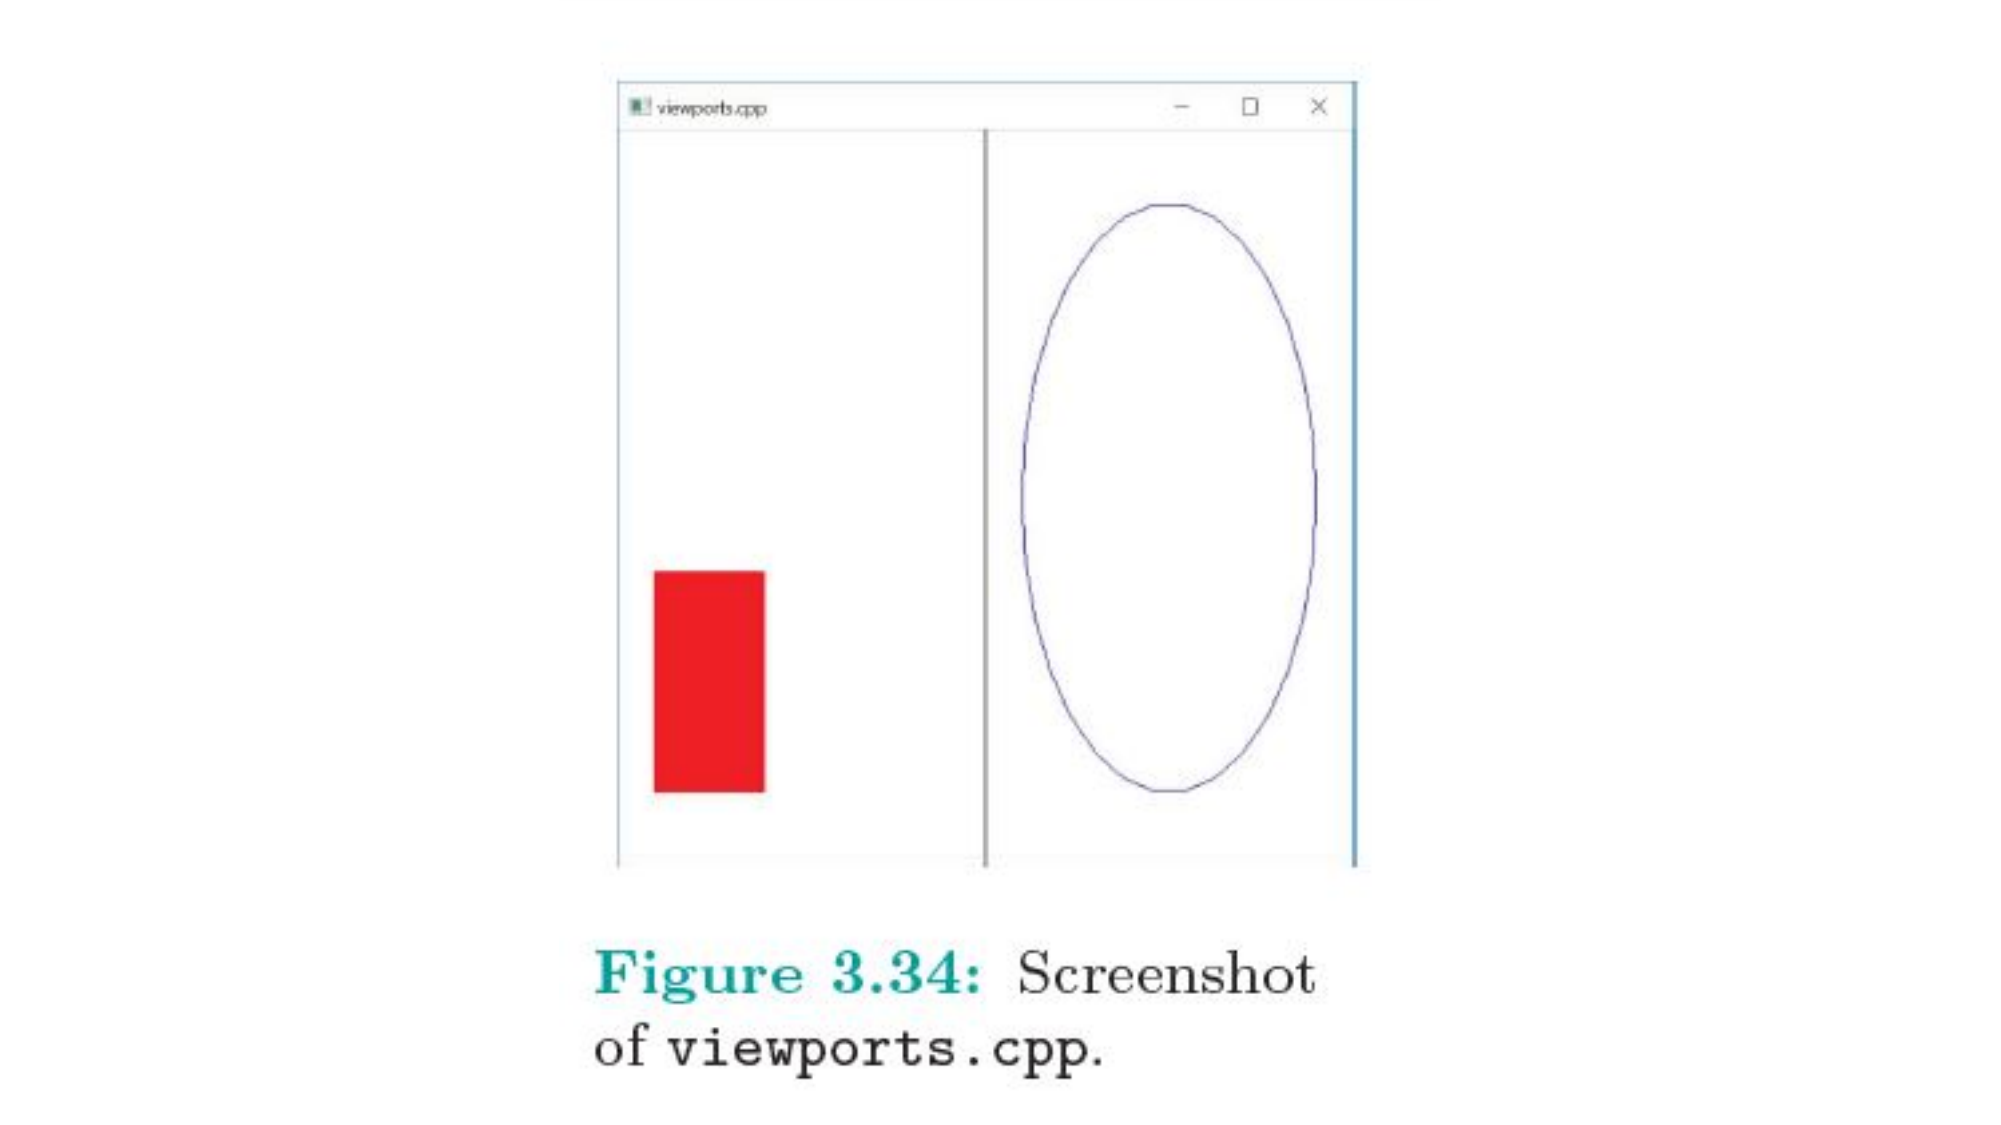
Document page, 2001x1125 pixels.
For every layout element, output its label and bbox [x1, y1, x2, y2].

picture [559, 0, 1441, 1125]
